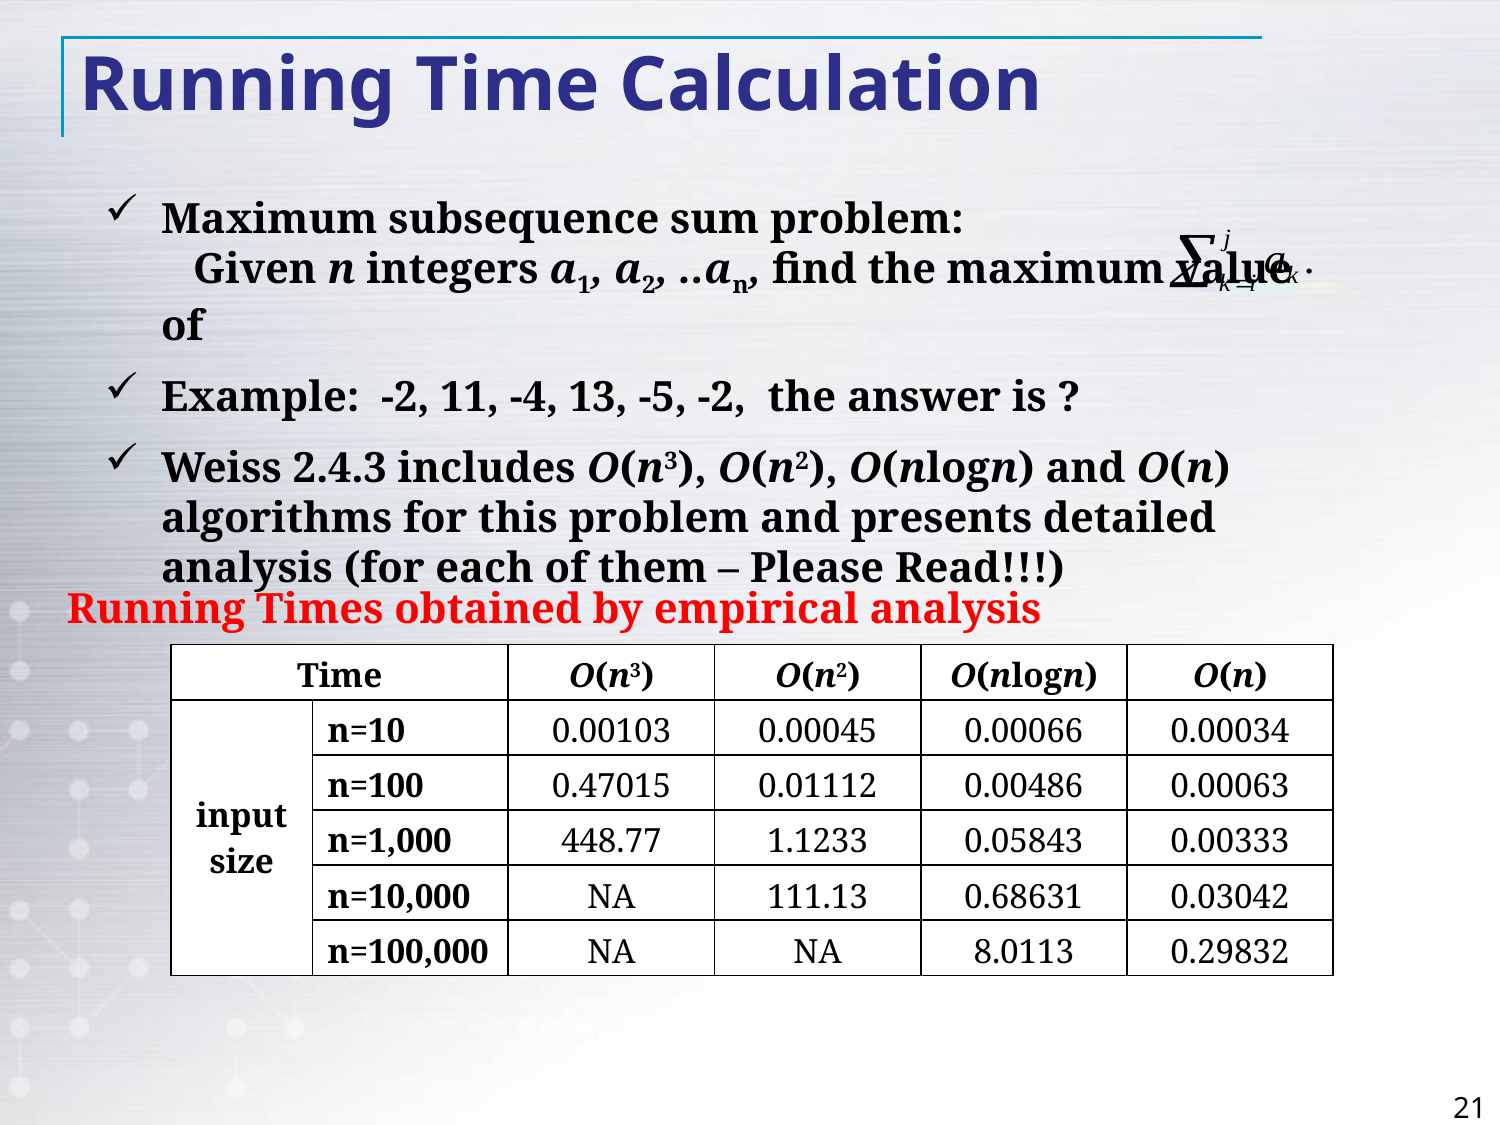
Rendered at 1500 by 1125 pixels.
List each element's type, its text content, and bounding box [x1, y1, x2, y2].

table_cell n=100 [313, 756, 507, 809]
table_header Time [172, 645, 507, 699]
table_header O(n3) [509, 645, 714, 699]
table_cell 1.1233 [715, 811, 920, 864]
table_cell n=1,000 [313, 811, 507, 864]
table_cell n=10 [313, 701, 507, 754]
table_cell 0.00103 [509, 701, 714, 754]
table_cell n=10,000 [313, 866, 507, 919]
slide_number 21 [1151, 1082, 1500, 1125]
table_cell input size [172, 701, 312, 975]
table_cell n=100,000 [313, 921, 507, 975]
table_cell 0.47015 [509, 756, 714, 809]
table_cell 0.00333 [1128, 811, 1332, 864]
table_cell NA [509, 921, 714, 975]
table_header O(n2) [715, 645, 920, 699]
text_box Running Time Calculation [64, 30, 1340, 130]
table_cell 0.29832 [1128, 921, 1332, 975]
table_header O(nlogn) [922, 645, 1126, 699]
table_cell NA [715, 921, 920, 975]
table_cell 8.0113 [922, 921, 1126, 975]
text_box Running Times obtained by empirical analysis [52, 574, 1057, 640]
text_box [1163, 219, 1322, 302]
table_cell 0.00045 [715, 701, 920, 754]
picture [0, 0, 1500, 1125]
table_cell 111.13 [715, 866, 920, 919]
table_cell 0.03042 [1128, 866, 1332, 919]
table_cell 0.00063 [1128, 756, 1332, 809]
table_cell NA [509, 866, 714, 919]
table_header O(n) [1128, 645, 1332, 699]
table_cell 448.77 [509, 811, 714, 864]
table_cell 0.01112 [715, 756, 920, 809]
table_cell 0.00486 [922, 756, 1126, 809]
table_cell 0.00034 [1128, 701, 1332, 754]
table_cell 0.00066 [922, 701, 1126, 754]
text_box Maximum subsequence sum problem: Given n integers a1, a2, ..an, find the maximum value of Example: -2, 11, -4, 13, -5, -2, the answer is ? Weiss 2.4.3 includes O(n3), O(n2), O(nlogn) and O(n) algorithms for this problem and presents detailed analysis (for each of them – Please Read!!!) [90, 184, 1340, 598]
table_cell 0.68631 [922, 866, 1126, 919]
table_cell 0.05843 [922, 811, 1126, 864]
